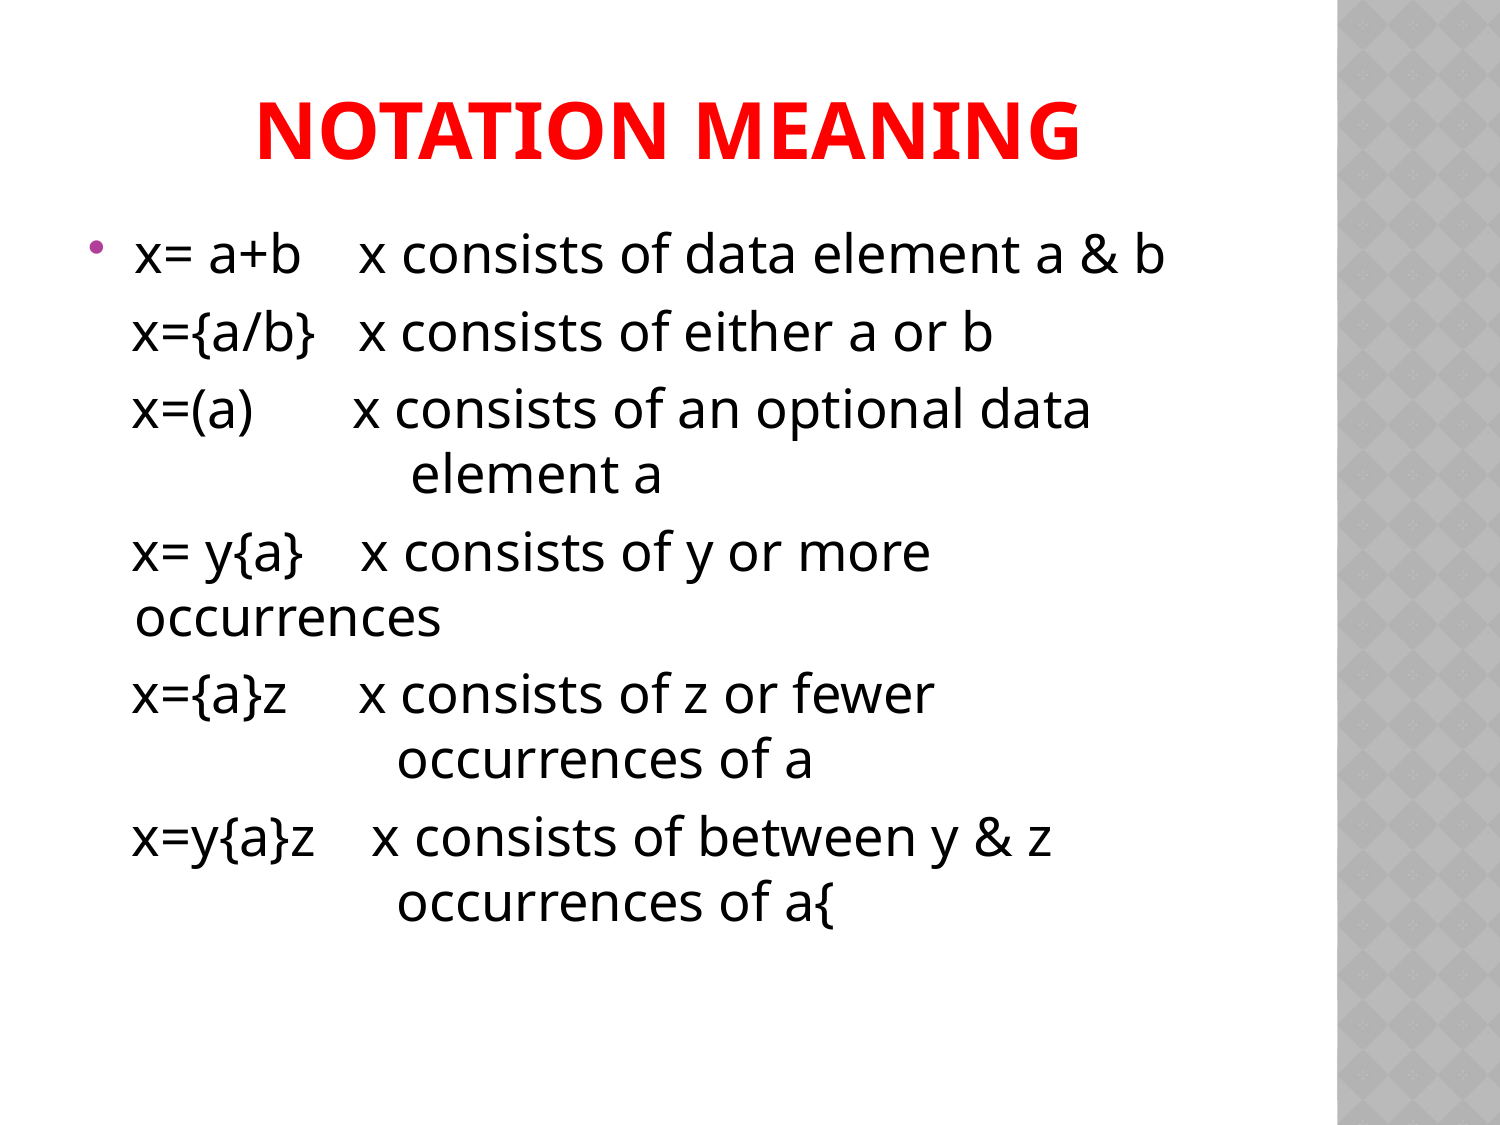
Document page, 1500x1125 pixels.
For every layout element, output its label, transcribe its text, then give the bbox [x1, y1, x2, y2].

list x= a+b x consists of data element a & b x={a/b} x consists of either a or b x=(a) x consists of an optional data element a x= y{a} x consists of y or more occurrences x={a}z x consists of z or fewer occurrences of a x=y{a}z x consists of between y & z occurrences of a{ [75, 212, 1263, 1059]
title Notation Meaning [75, 52, 1263, 175]
